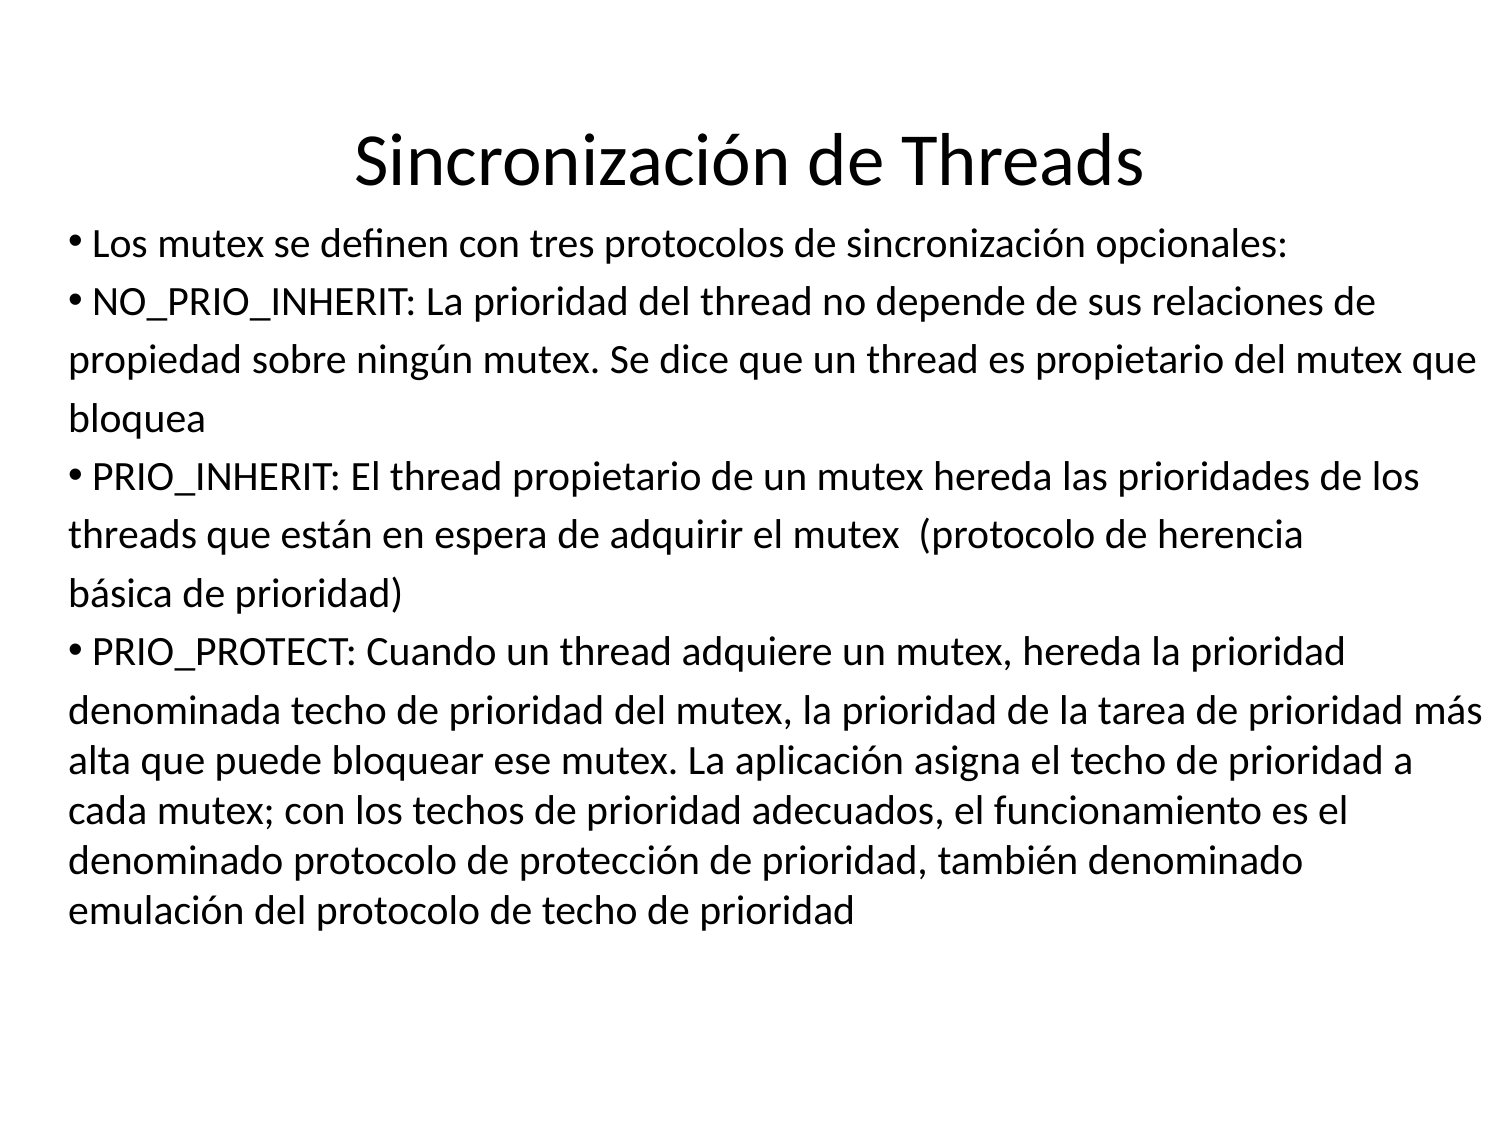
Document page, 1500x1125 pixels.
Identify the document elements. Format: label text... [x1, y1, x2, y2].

title Sincronización de Threads [112, 101, 1388, 208]
subtitle Los mutex se definen con tres protocolos de sincronización opcionales: NO_PRIO_INHERIT: La prioridad del thread no depende de sus relaciones de propiedad sobre ningún mutex. Se dice que un thread es propietario del mutex que bloquea PRIO_INHERIT: El thread propietario de un mutex hereda las prioridades de los threads que están en espera de adquirir el mutex (protocolo de herencia básica de prioridad) PRIO_PROTECT: Cuando un thread adquiere un mutex, hereda la prioridad denominada techo de prioridad del mutex, la prioridad de la tarea de prioridad más alta que puede bloquear ese mutex. La aplicación asigna el techo de prioridad a cada mutex; con los techos de prioridad adecuados, el funcionamiento es el denominado protocolo de protección de prioridad, también denominado emulación del protocolo de techo de prioridad [53, 208, 1500, 1035]
